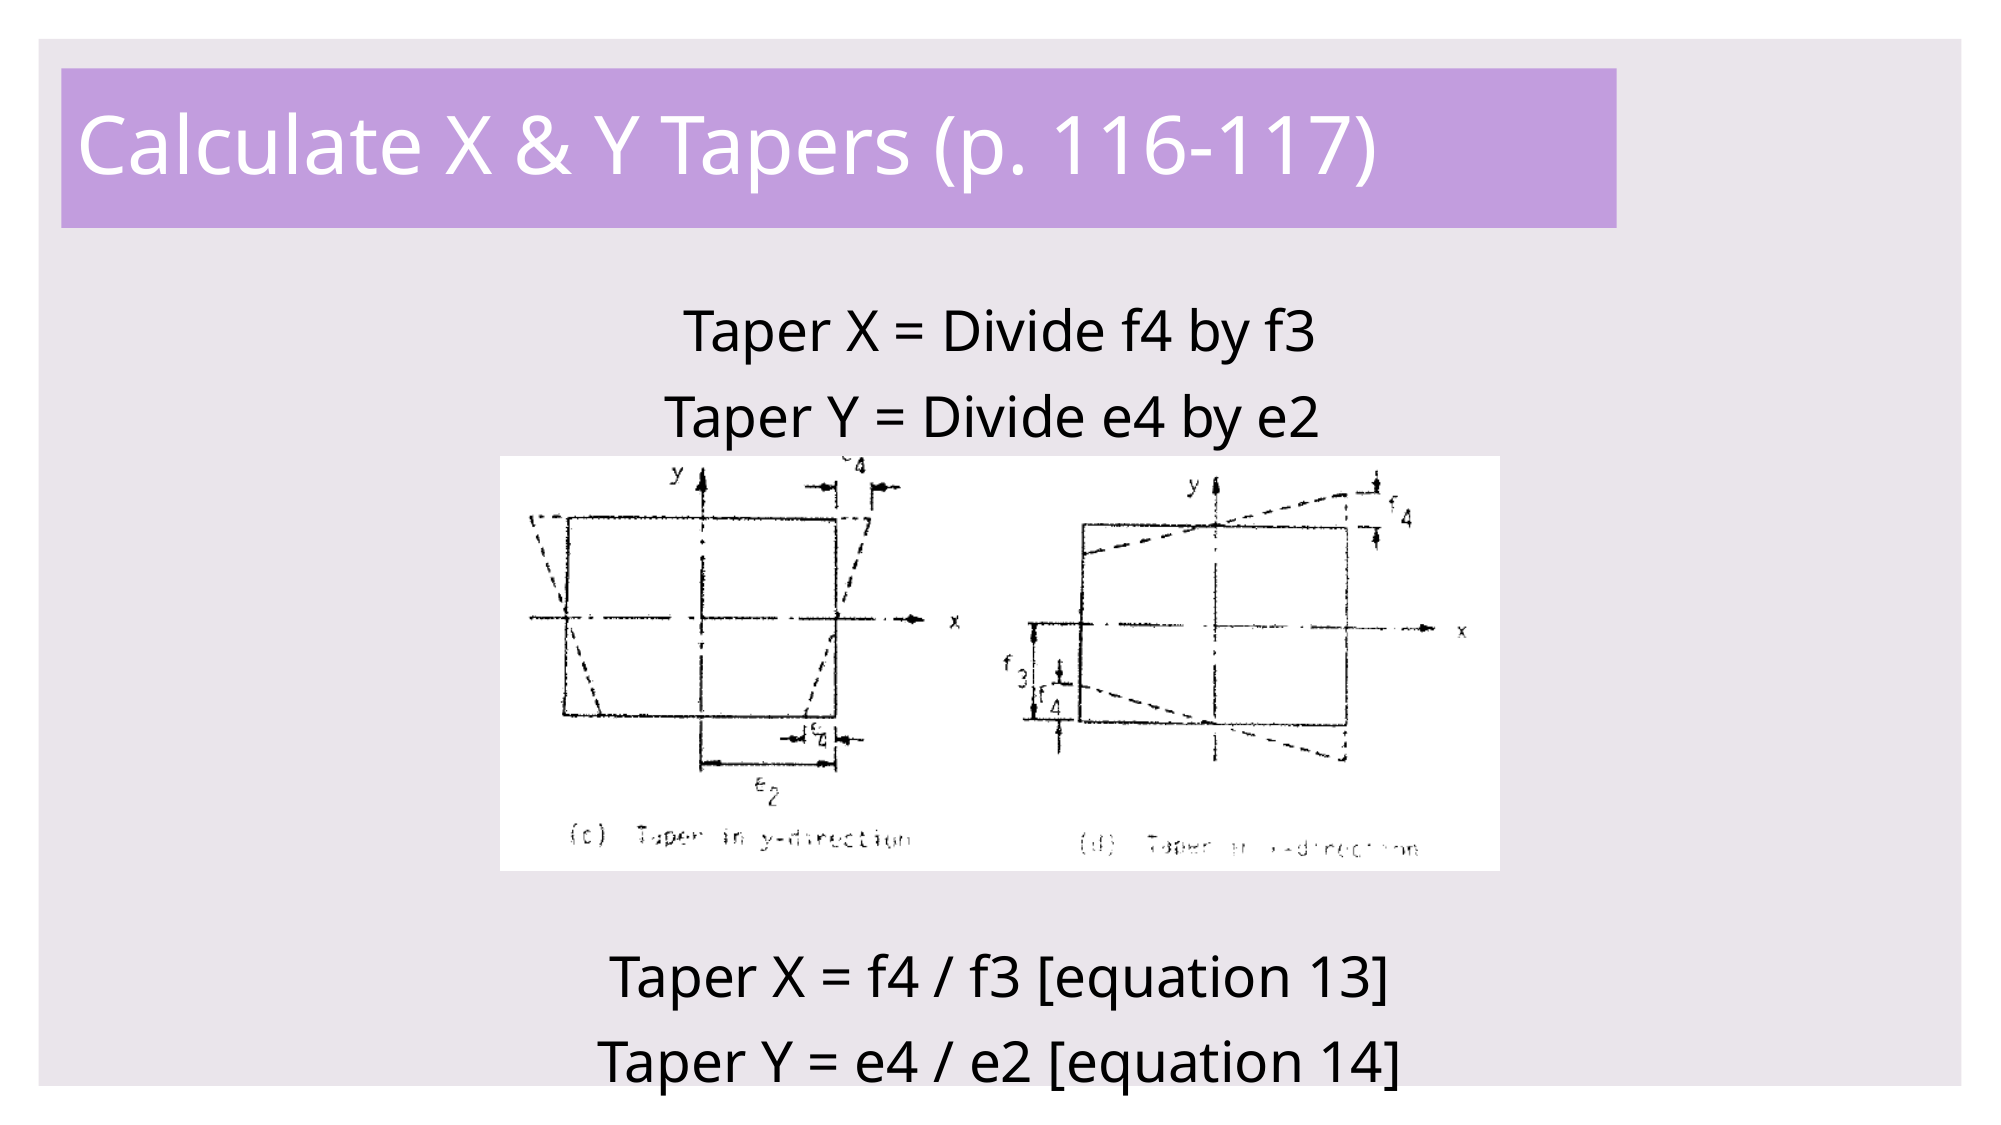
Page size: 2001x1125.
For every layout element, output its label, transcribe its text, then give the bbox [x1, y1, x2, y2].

list Taper X = Divide f4 by f3 Taper Y = Divide e4 by e2 Taper X = f4 / f3 [equation 13] Taper Y = e4 / e2 [equation 14] [39, 287, 1961, 1105]
title Calculate X & Y Tapers (p. 116-117) [61, 68, 1617, 228]
picture [500, 456, 1500, 871]
